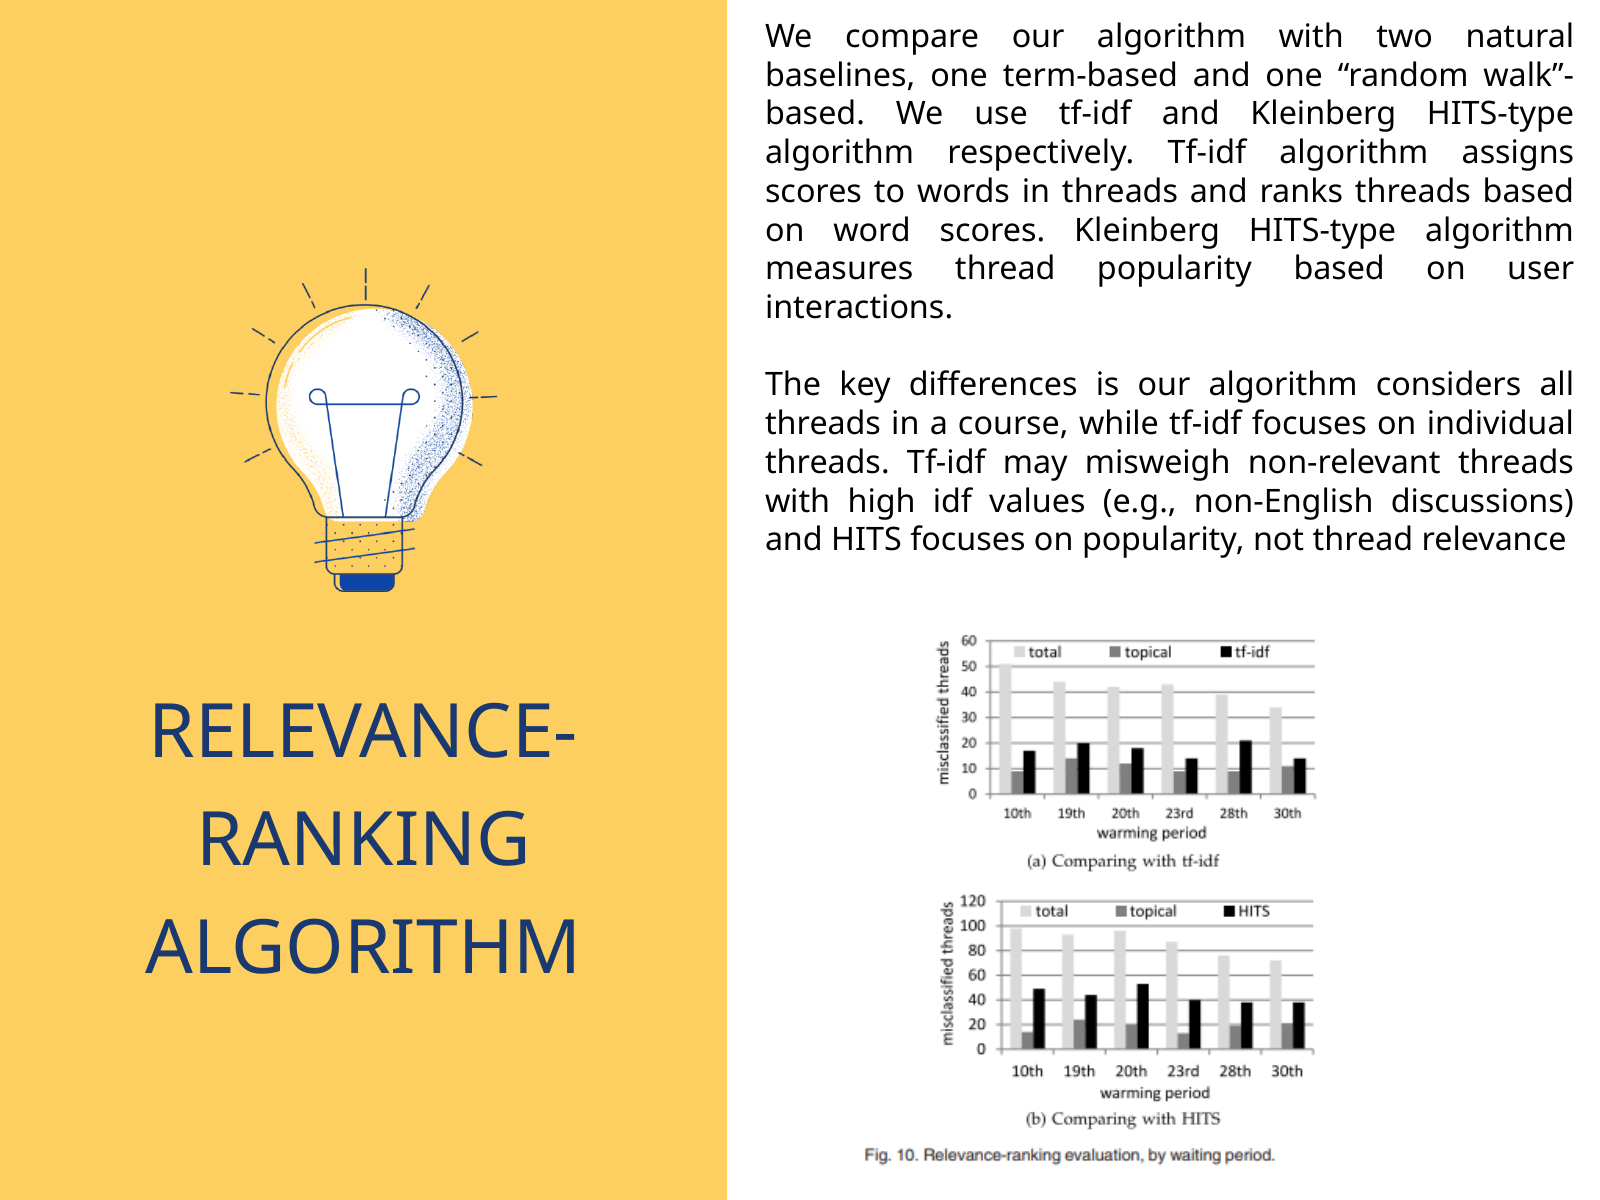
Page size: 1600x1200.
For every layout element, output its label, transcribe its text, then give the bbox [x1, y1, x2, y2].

text_box [0, 0, 728, 1200]
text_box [101, 267, 626, 974]
picture [850, 623, 1423, 1200]
text_box We compare our algorithm with two natural baselines, one term-based and one “random walk”- based. We use tf-idf and Kleinberg HITS-type algorithm respectively. Tf-idf algorithm assigns scores to words in threads and ranks threads based on word scores. Kleinberg HITS-type algorithm measures thread popularity based on user interactions. The key differences is our algorithm considers all threads in a course, while tf-idf focuses on individual threads. Tf-idf may misweigh non-relevant threads with high idf values (e.g., non-English discussions) and HITS focuses on popularity, not thread relevance [749, 0, 1590, 605]
